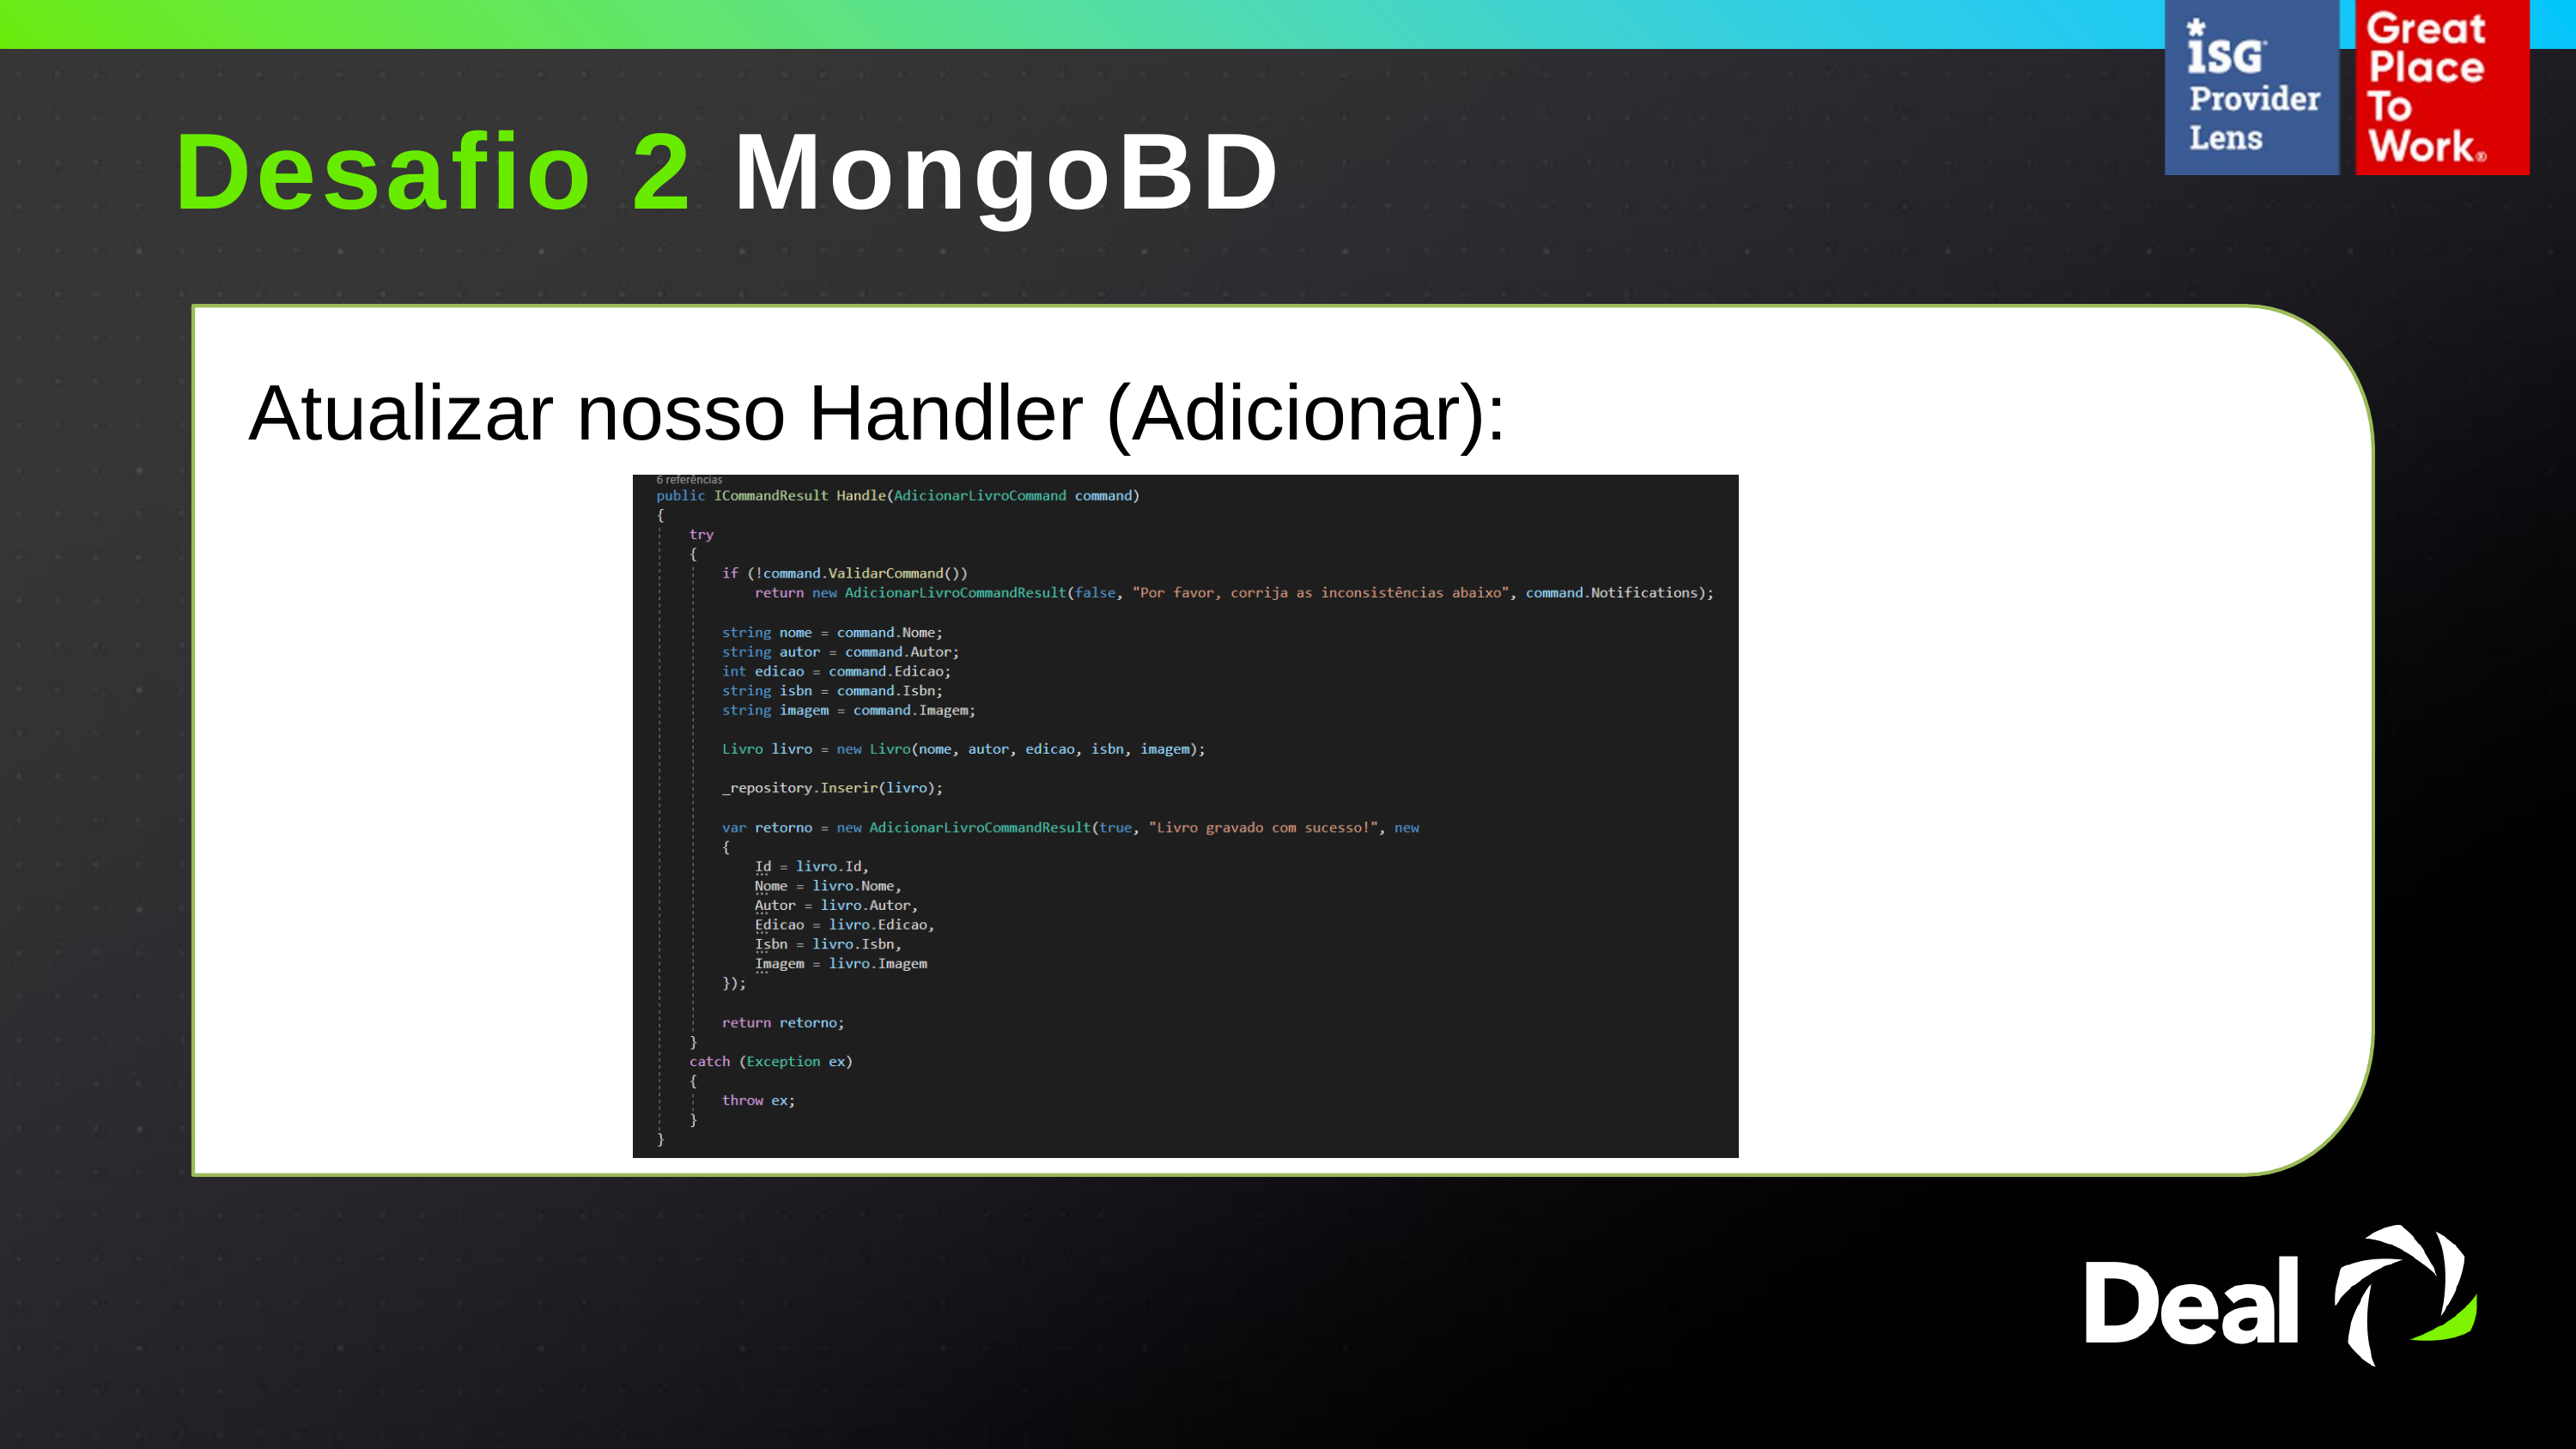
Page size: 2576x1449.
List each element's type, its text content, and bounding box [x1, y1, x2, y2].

text_box Atualizar nosso Handler (Adicionar): [246, 359, 2287, 456]
text_box Desafio 2 MongoBD [171, 99, 1395, 231]
picture [0, 0, 2576, 1449]
text_box [191, 304, 2375, 1177]
